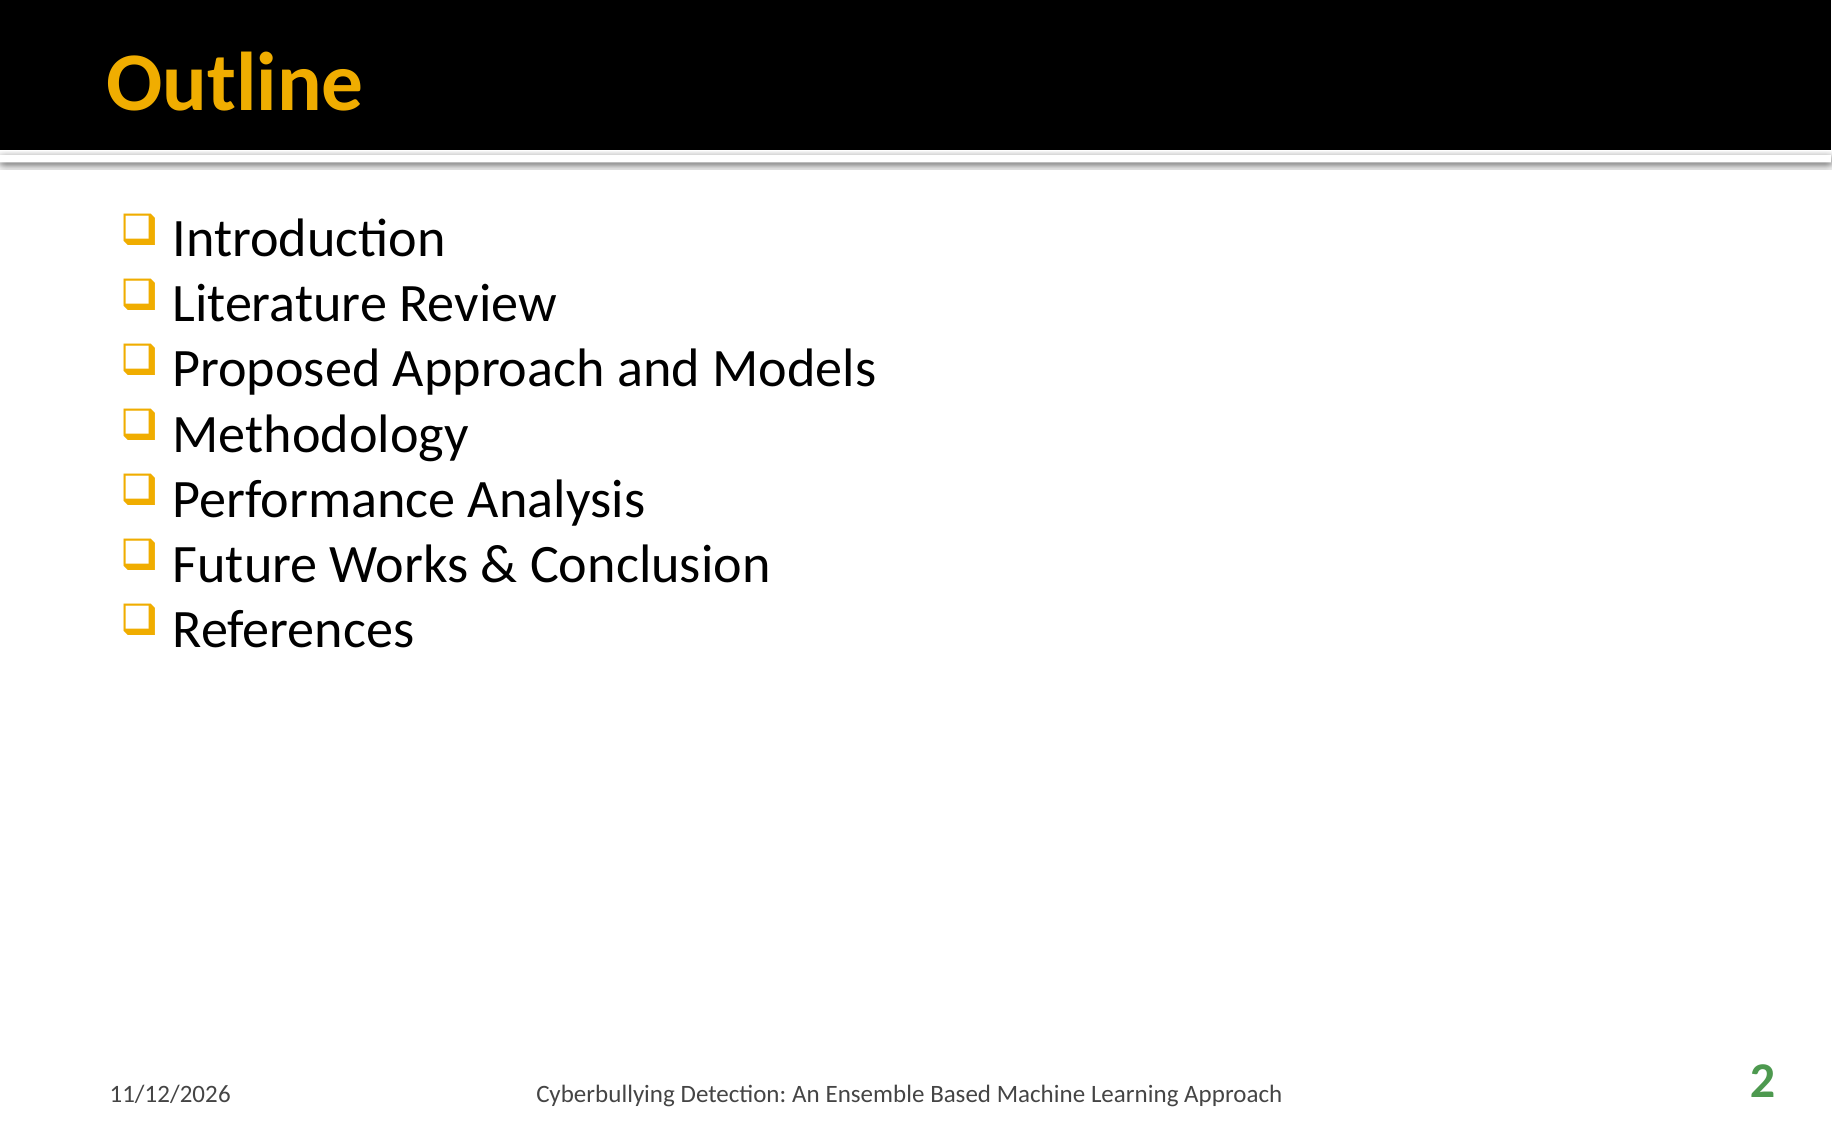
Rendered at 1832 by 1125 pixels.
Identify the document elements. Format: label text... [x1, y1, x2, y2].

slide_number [91, 1062, 519, 1108]
footer Cyberbullying Detection: An Ensemble Based Machine Learning Approach [528, 1062, 1632, 1108]
slide_number 2 [1642, 1062, 1790, 1108]
title Outline [91, 12, 1740, 143]
list Introduction Literature Review Proposed Approach and Models Methodology Performance Analysis Future Works & Conclusion References [91, 187, 1740, 1075]
